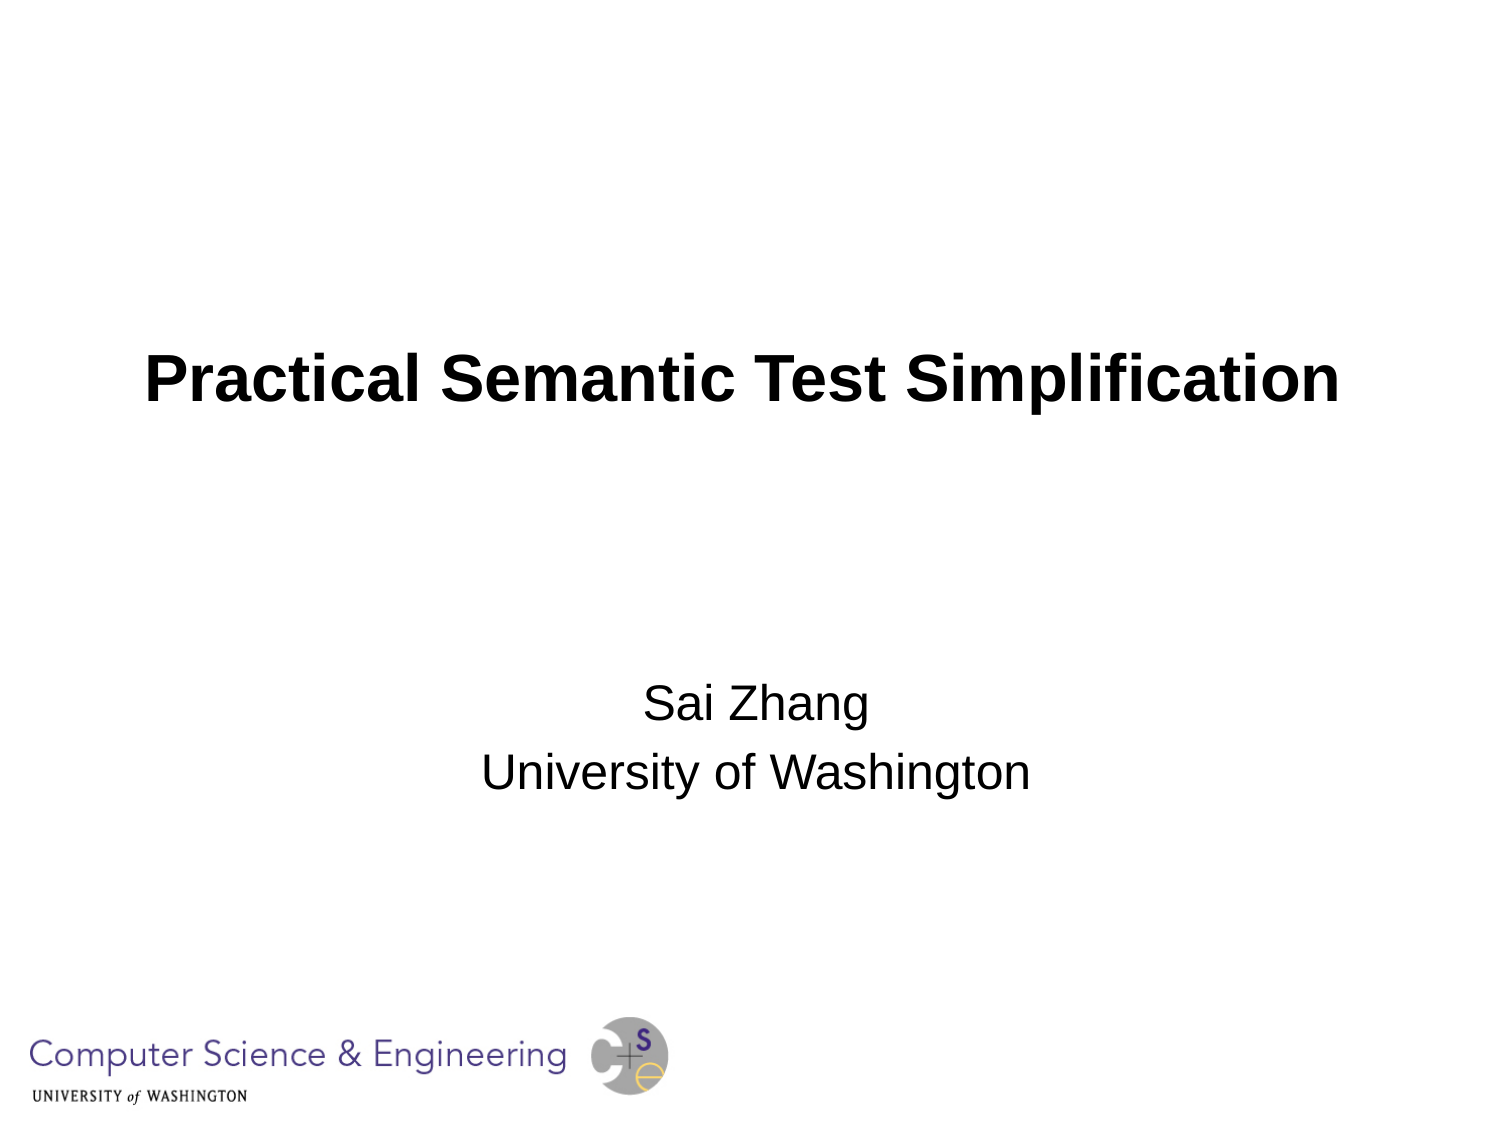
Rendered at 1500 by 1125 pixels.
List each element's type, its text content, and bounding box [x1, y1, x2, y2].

subtitle Sai Zhang University of Washington [87, 662, 1426, 951]
picture [25, 1010, 676, 1113]
title Practical Semantic Test Simplification [62, 237, 1426, 513]
